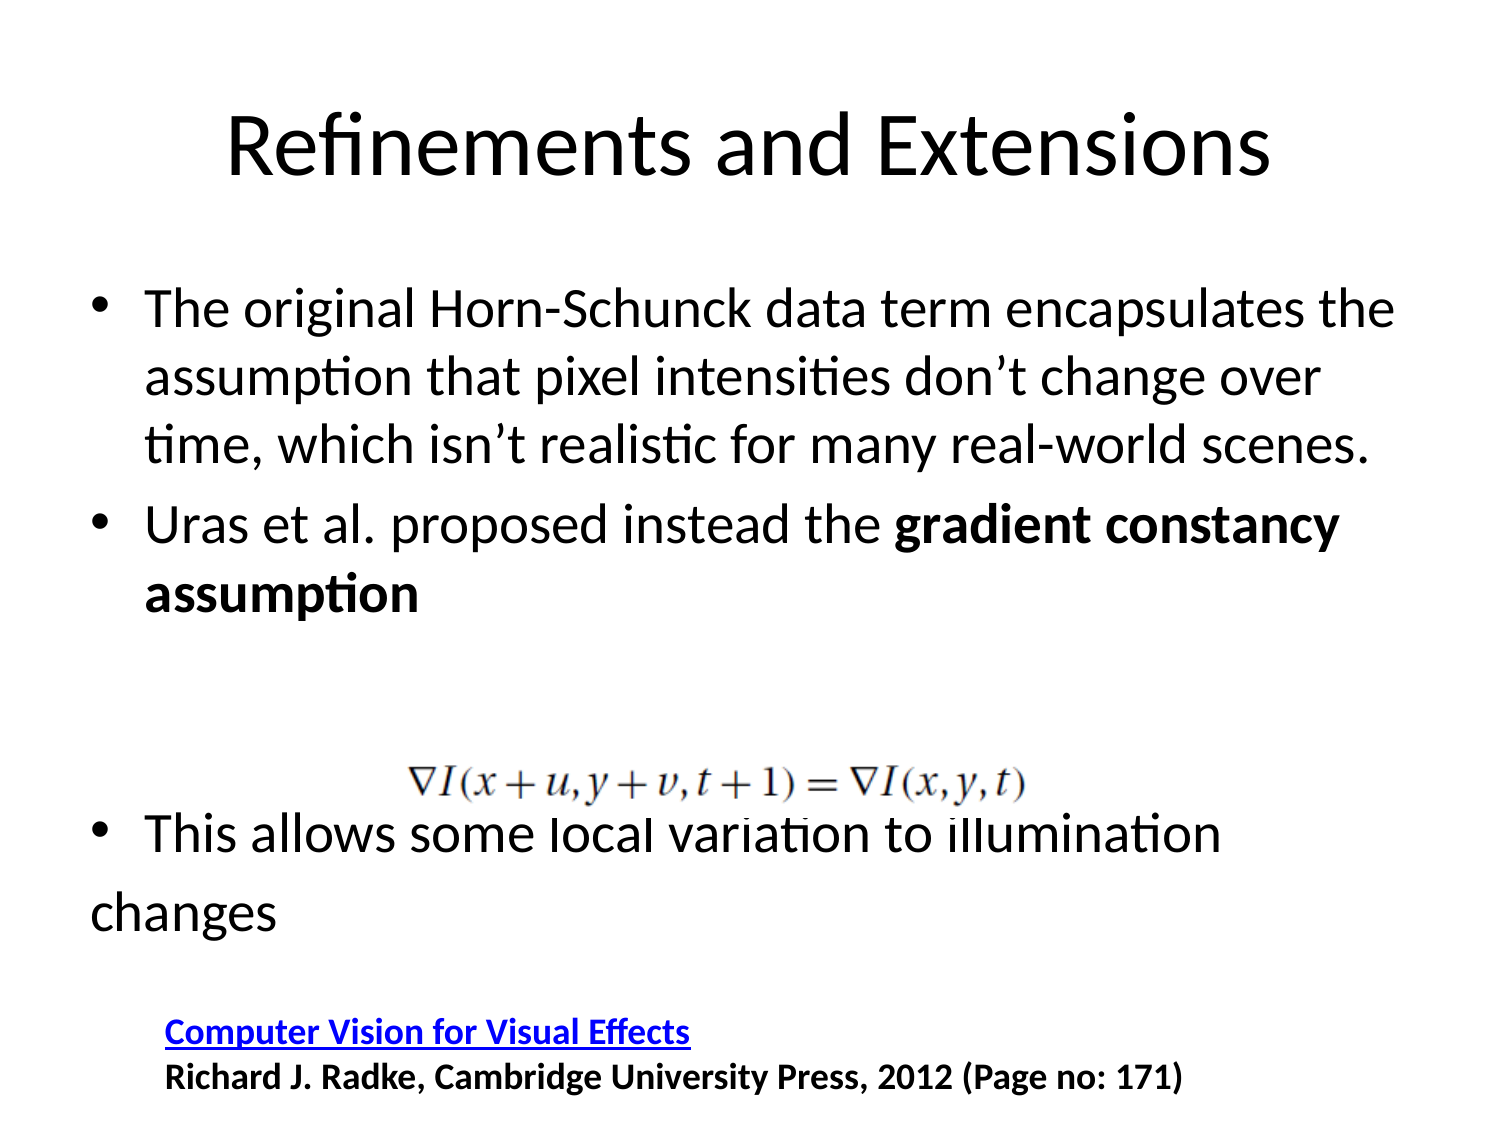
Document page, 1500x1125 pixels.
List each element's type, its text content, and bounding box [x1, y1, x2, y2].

title Refinements and Extensions [75, 45, 1425, 233]
picture [374, 707, 1040, 818]
list The original Horn-Schunck data term encapsulates the assumption that pixel intensities don’t change over time, which isn’t realistic for many real-world scenes. Uras et al. proposed instead the gradient constancy assumption This allows some local variation to illumination changes [75, 262, 1425, 1005]
text_box Computer Vision for Visual Effects Richard J. Radke, Cambridge University Press, 2012 (Page no: 171) [149, 999, 1500, 1105]
